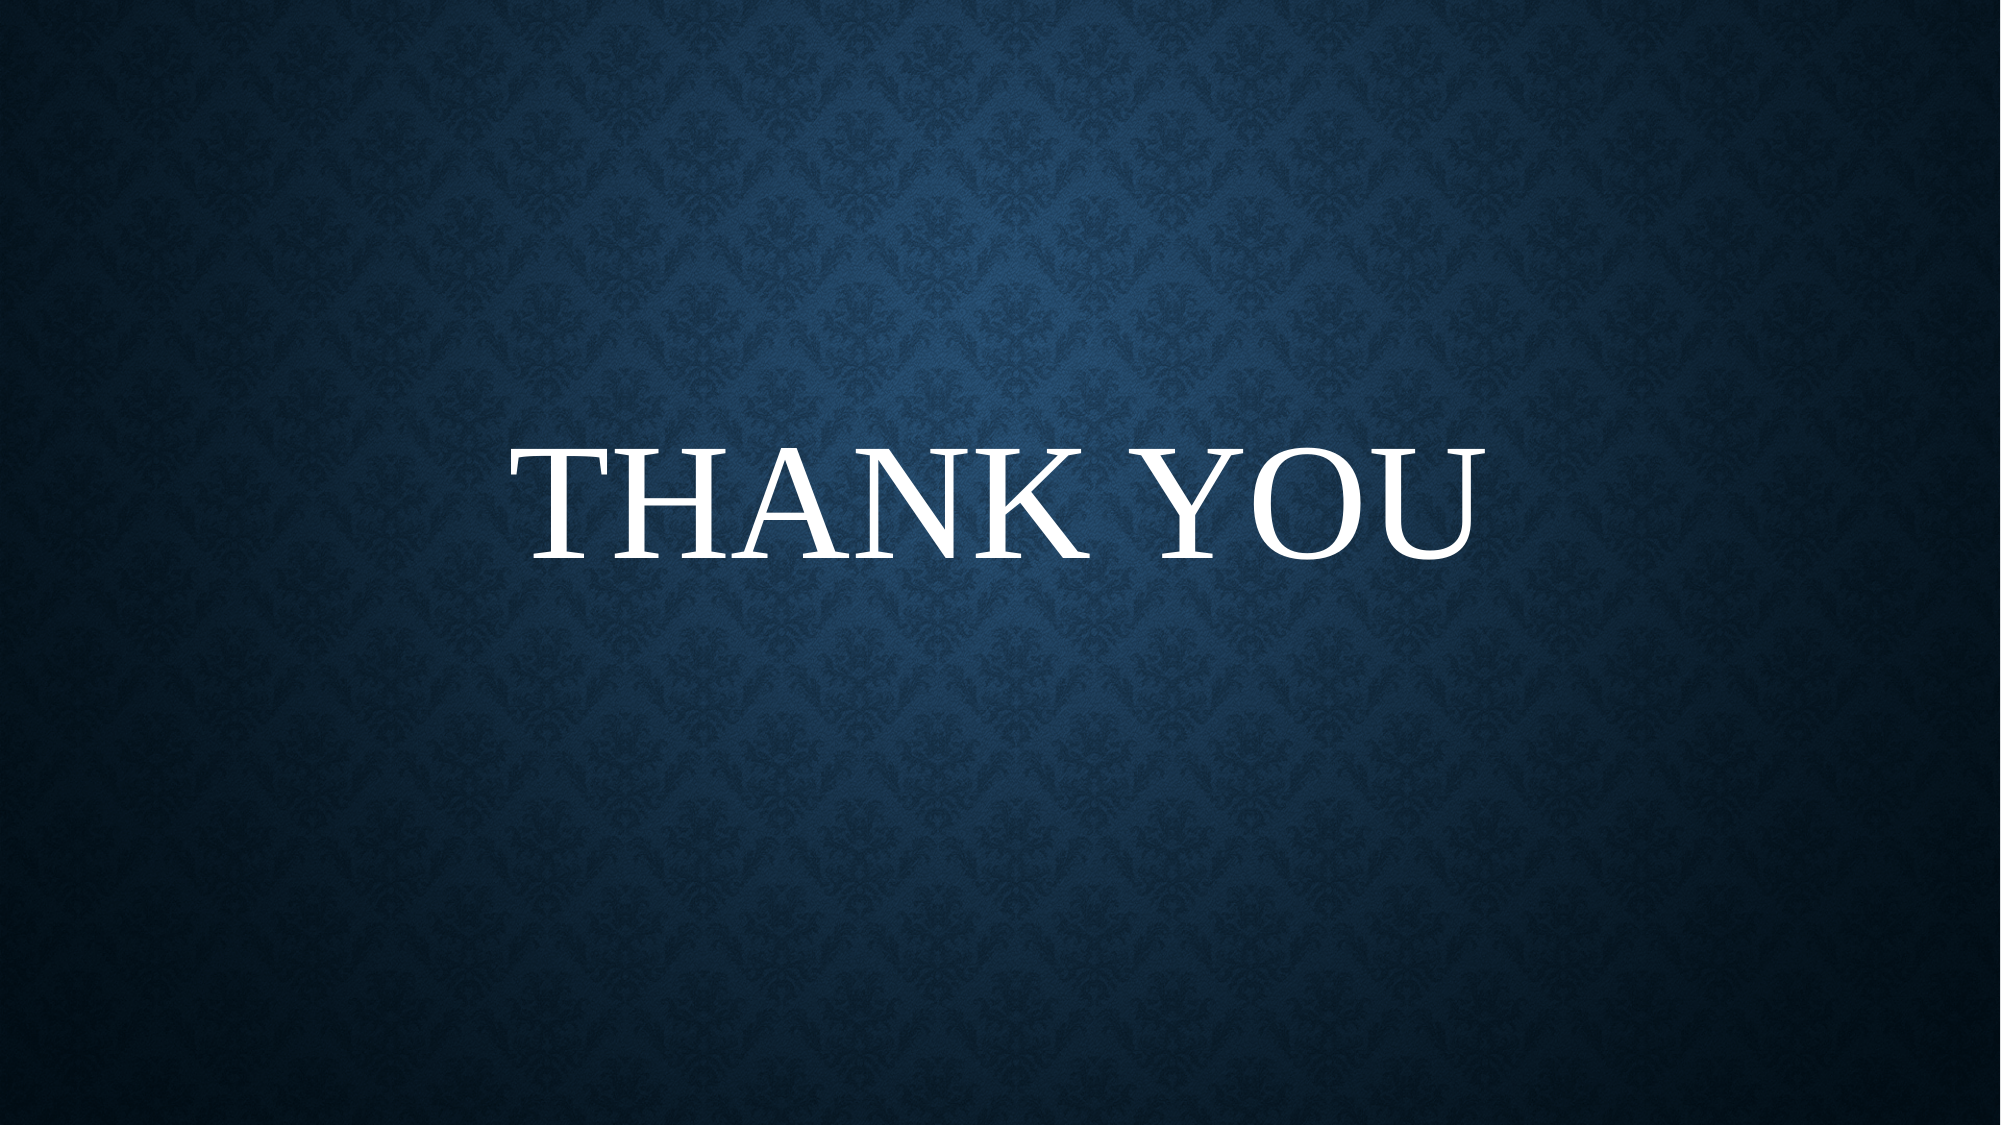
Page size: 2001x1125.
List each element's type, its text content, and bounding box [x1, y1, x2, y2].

list THANK YOU [149, 343, 1849, 950]
title [149, 99, 1849, 318]
